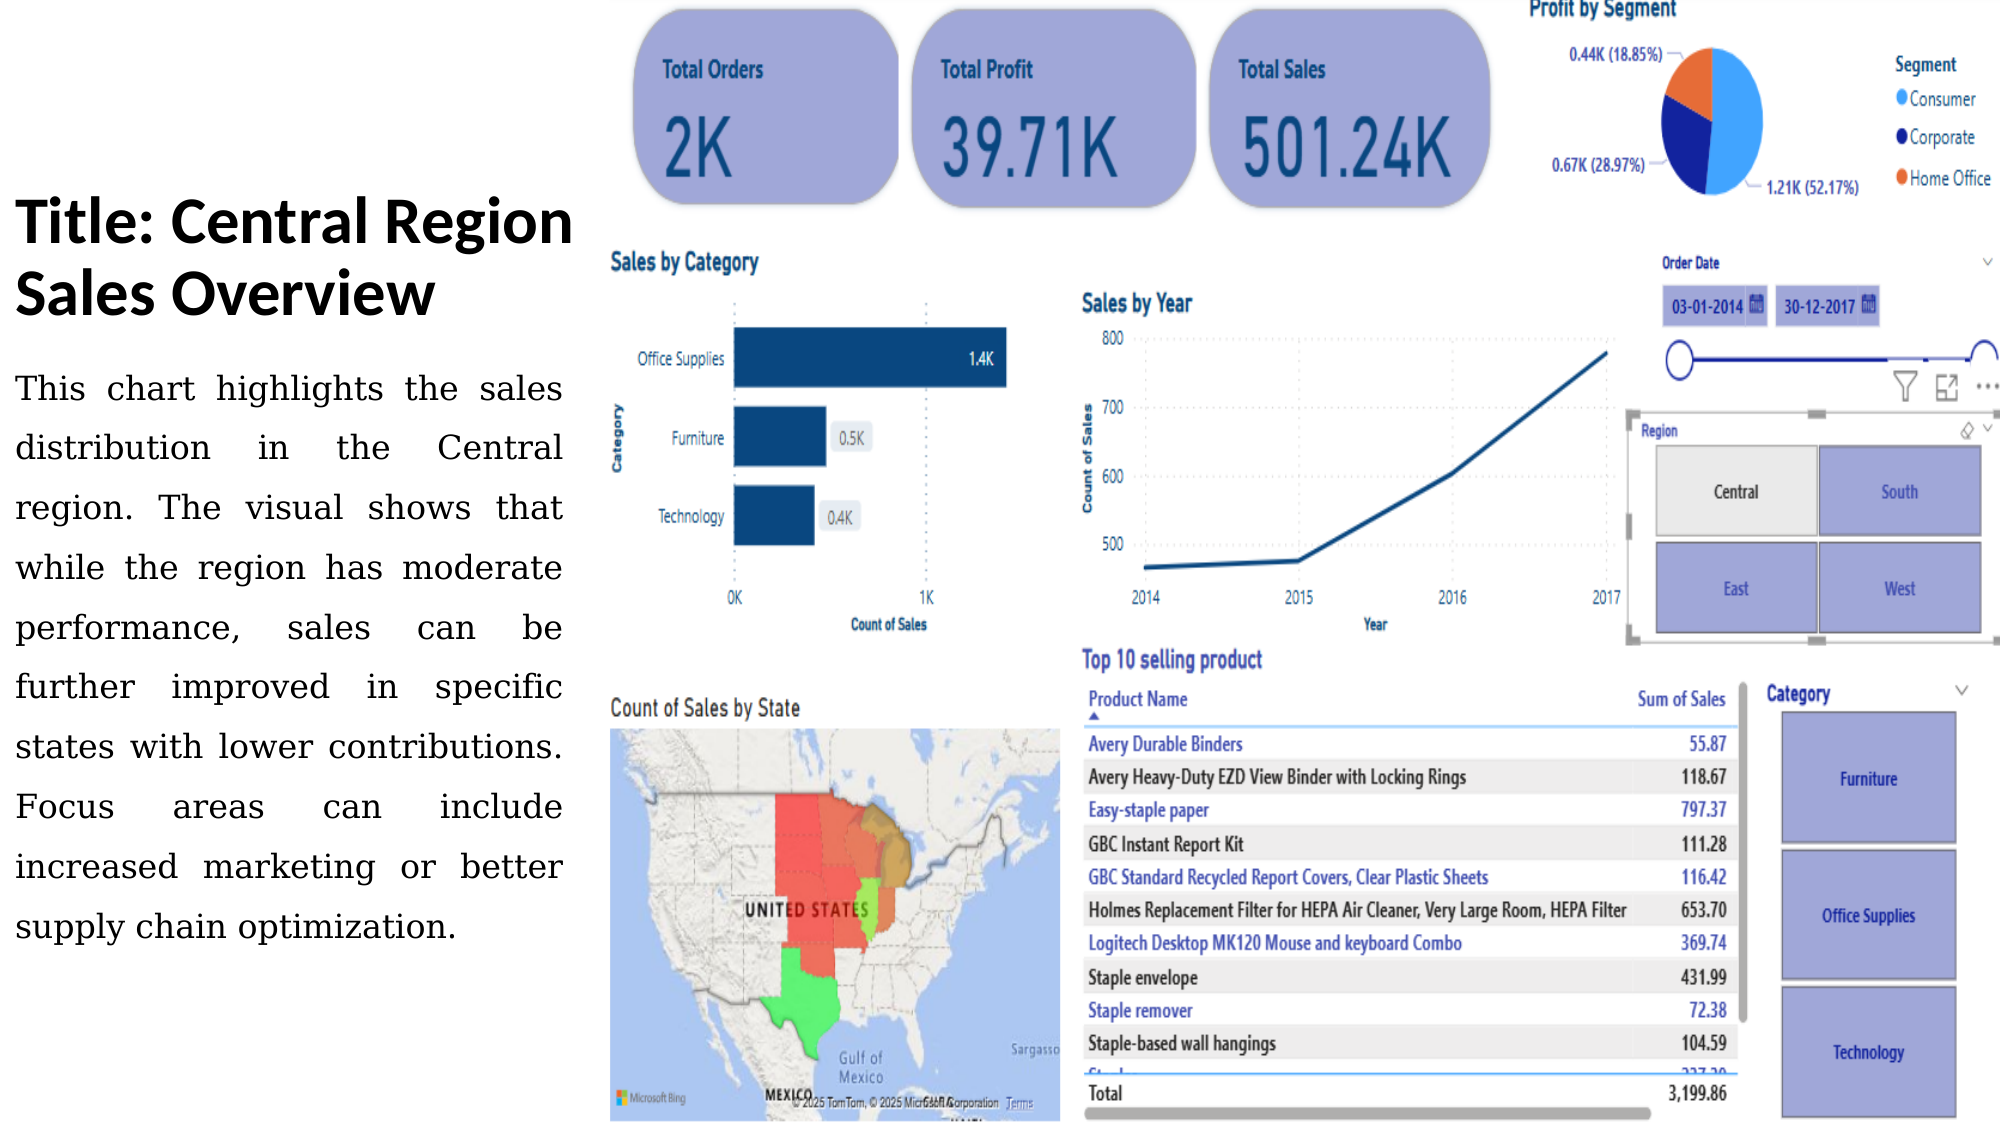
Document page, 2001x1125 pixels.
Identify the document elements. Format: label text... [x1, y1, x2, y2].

picture [609, 0, 2000, 1125]
list This chart highlights the sales distribution in the Central region. The visual shows that while the region has moderate performance, sales can be further improved in specific states with lower contributions. Focus areas can include increased marketing or better supply chain optimization. [0, 339, 579, 965]
title Title: Central Region Sales Overview [0, 75, 609, 338]
